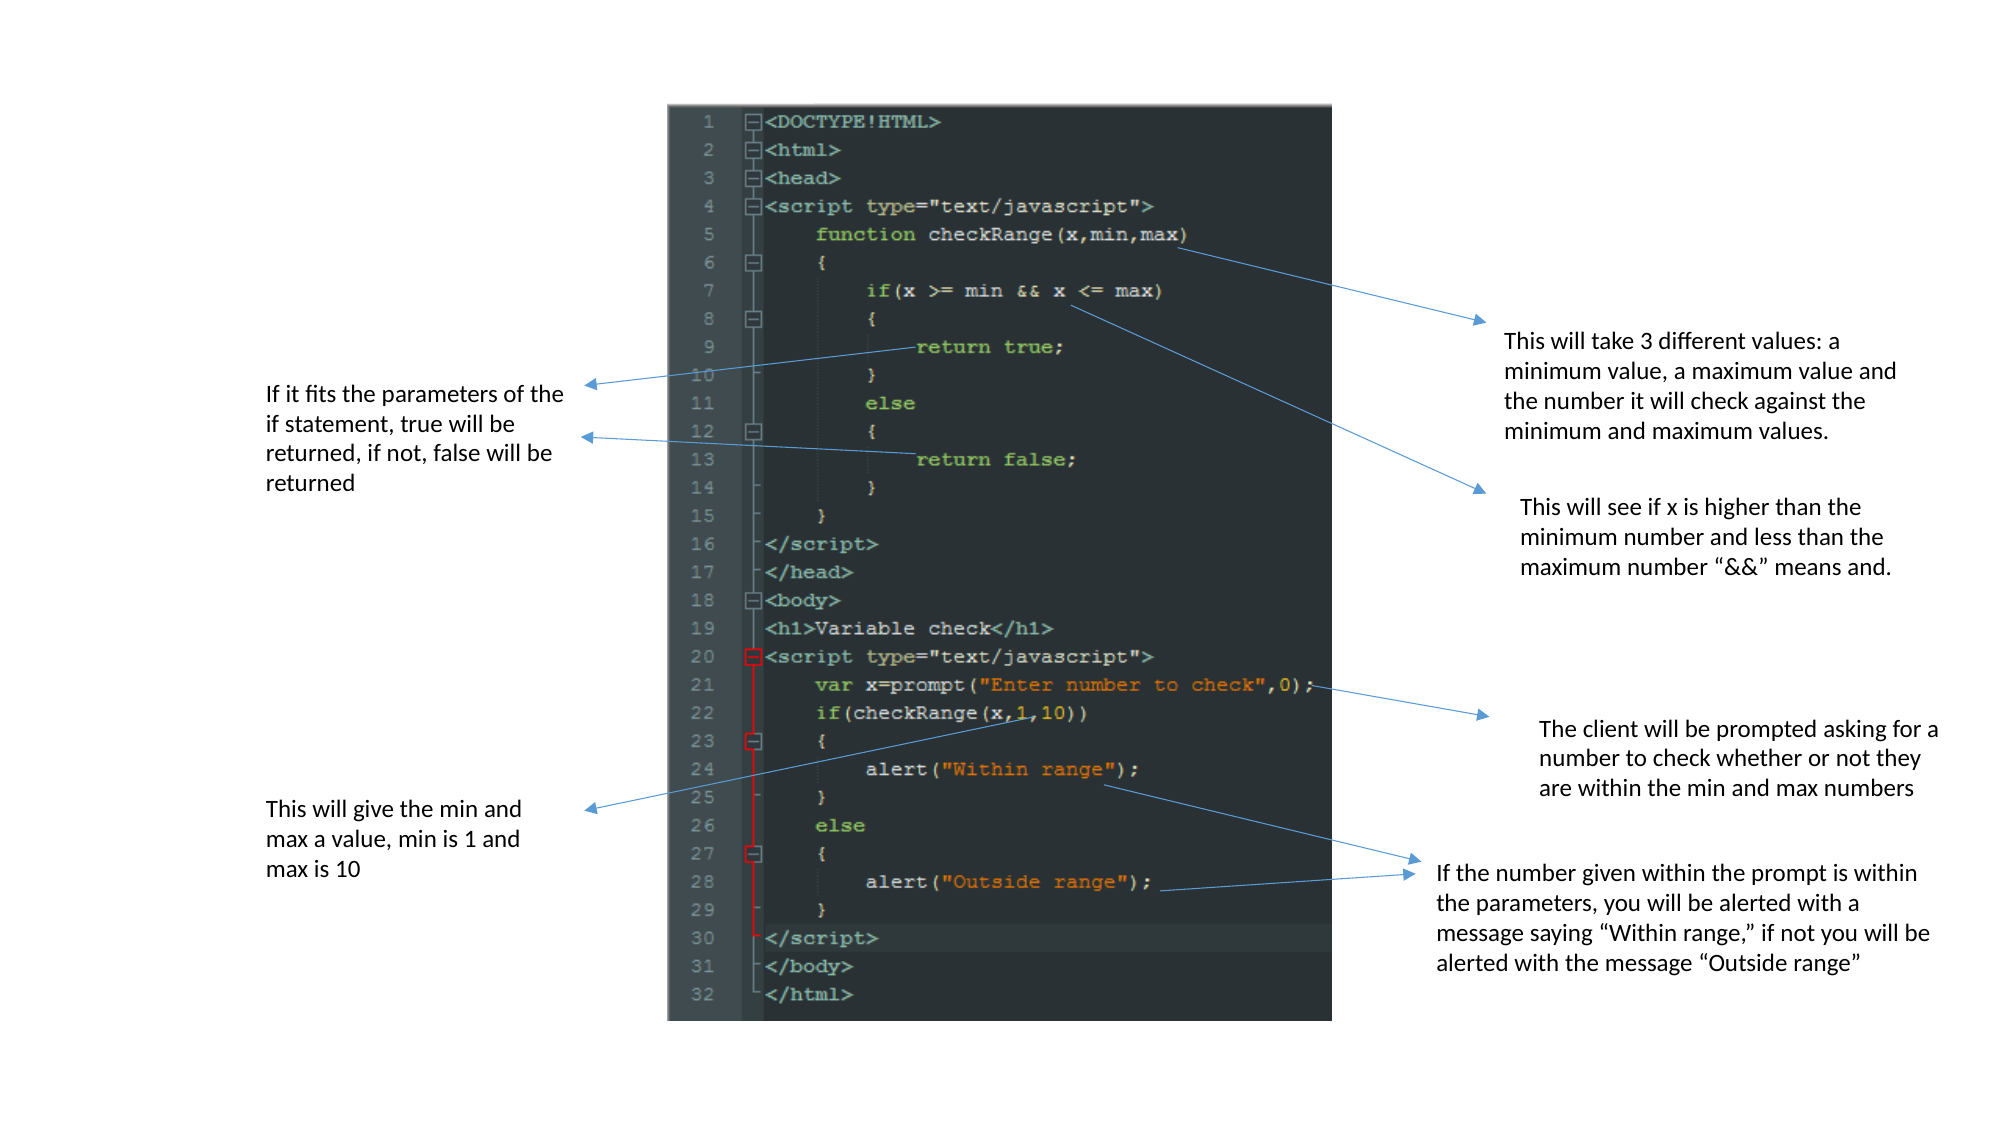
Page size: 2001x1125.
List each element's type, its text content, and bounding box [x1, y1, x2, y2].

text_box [1070, 305, 1487, 494]
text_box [1159, 873, 1416, 891]
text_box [1104, 784, 1422, 862]
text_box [584, 346, 916, 386]
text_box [584, 716, 1035, 811]
text_box The client will be prompted asking for a number to check whether or not they are within the min and max numbers [1524, 704, 1968, 810]
text_box This will take 3 different values: a minimum value, a maximum value and the number it will check against the minimum and maximum values. [1489, 317, 1917, 452]
text_box This will see if x is higher than the minimum number and less than the maximum number “&&” means and. [1505, 483, 1920, 588]
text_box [580, 437, 916, 454]
picture [667, 103, 1333, 1022]
text_box This will give the min and max a value, min is 1 and max is 10 [251, 784, 581, 890]
text_box If the number given within the prompt is within the parameters, you will be alerted with a message saying “Within range,” if not you will be alerted with the message “Outside range” [1421, 849, 1968, 984]
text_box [1311, 685, 1490, 717]
text_box If it fits the parameters of the if statement, true will be returned, if not, false will be returned [251, 369, 581, 505]
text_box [1177, 247, 1487, 305]
